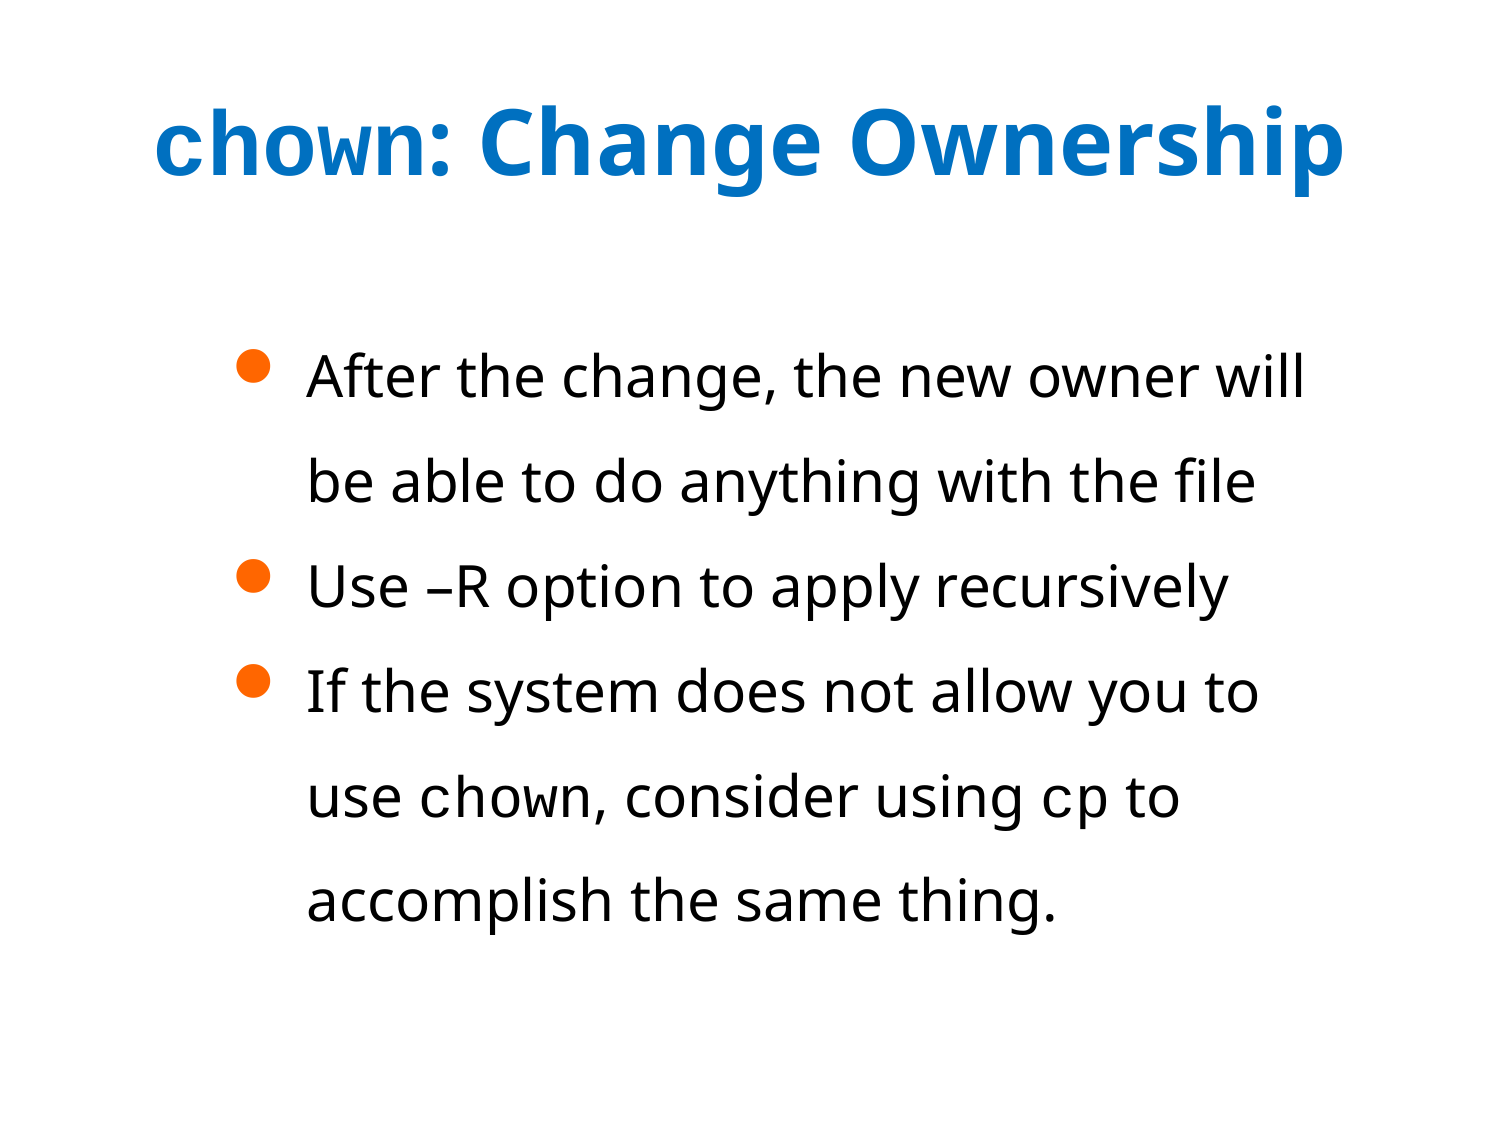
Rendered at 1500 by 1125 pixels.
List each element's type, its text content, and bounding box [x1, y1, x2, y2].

text_box After the change, the new owner will be able to do anything with the file Use –R option to apply recursively If the system does not allow you to use chown, consider using cp to accomplish the same thing. [216, 296, 1329, 941]
title chown: Change Ownership [74, 44, 1426, 233]
